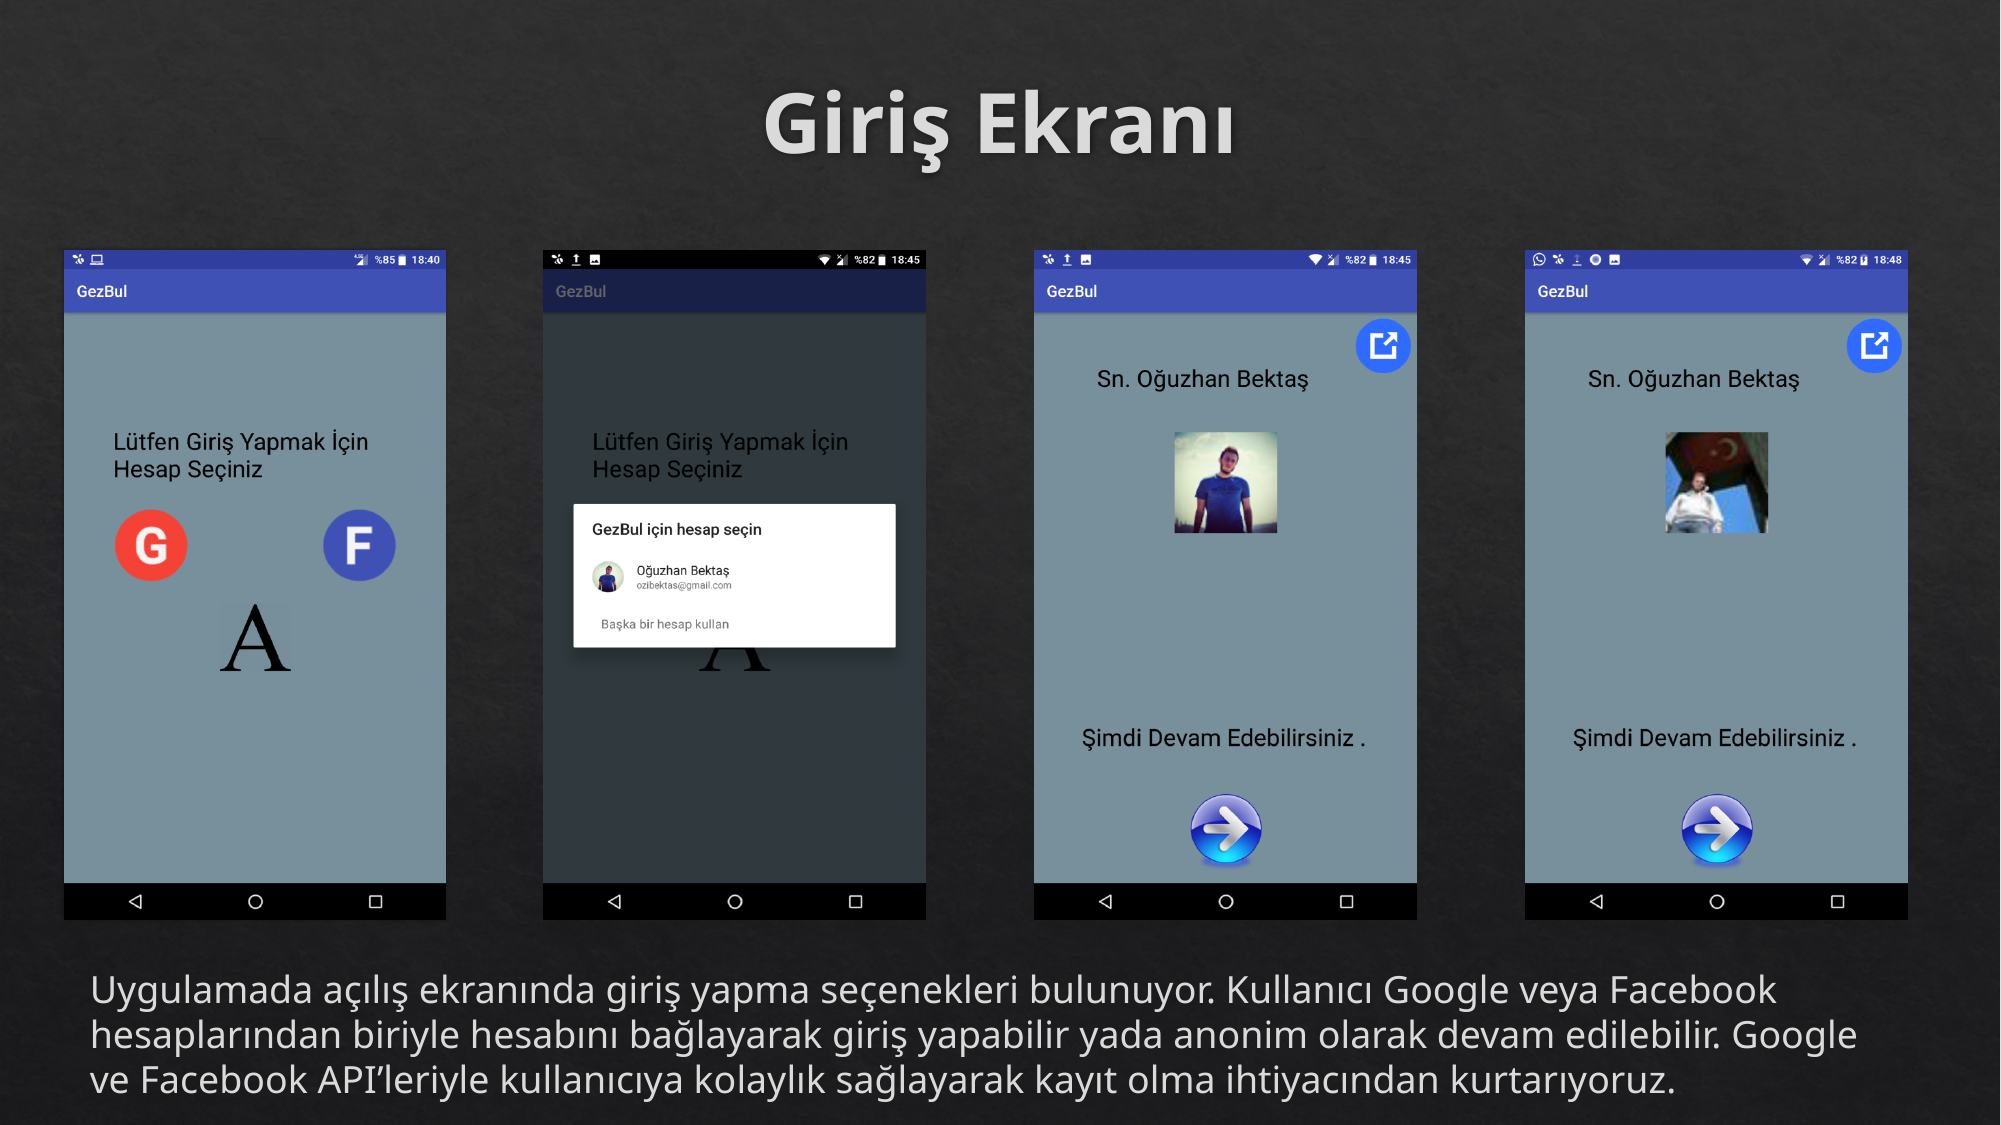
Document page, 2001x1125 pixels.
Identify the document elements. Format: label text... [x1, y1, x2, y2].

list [63, 250, 447, 920]
picture [1525, 250, 1908, 920]
title Giriş Ekranı [150, 40, 1850, 200]
picture [1034, 250, 1417, 920]
text_box Uygulamada açılış ekranında giriş yapma seçenekleri bulunuyor. Kullanıcı Google veya Facebook hesaplarından biriyle hesabını bağlayarak giriş yapabilir yada anonim olarak devam edilebilir. Google ve Facebook API’leriyle kullanıcıya kolaylık sağlayarak kayıt olma ihtiyacından kurtarıyoruz. [75, 958, 1908, 1108]
picture [543, 250, 926, 920]
